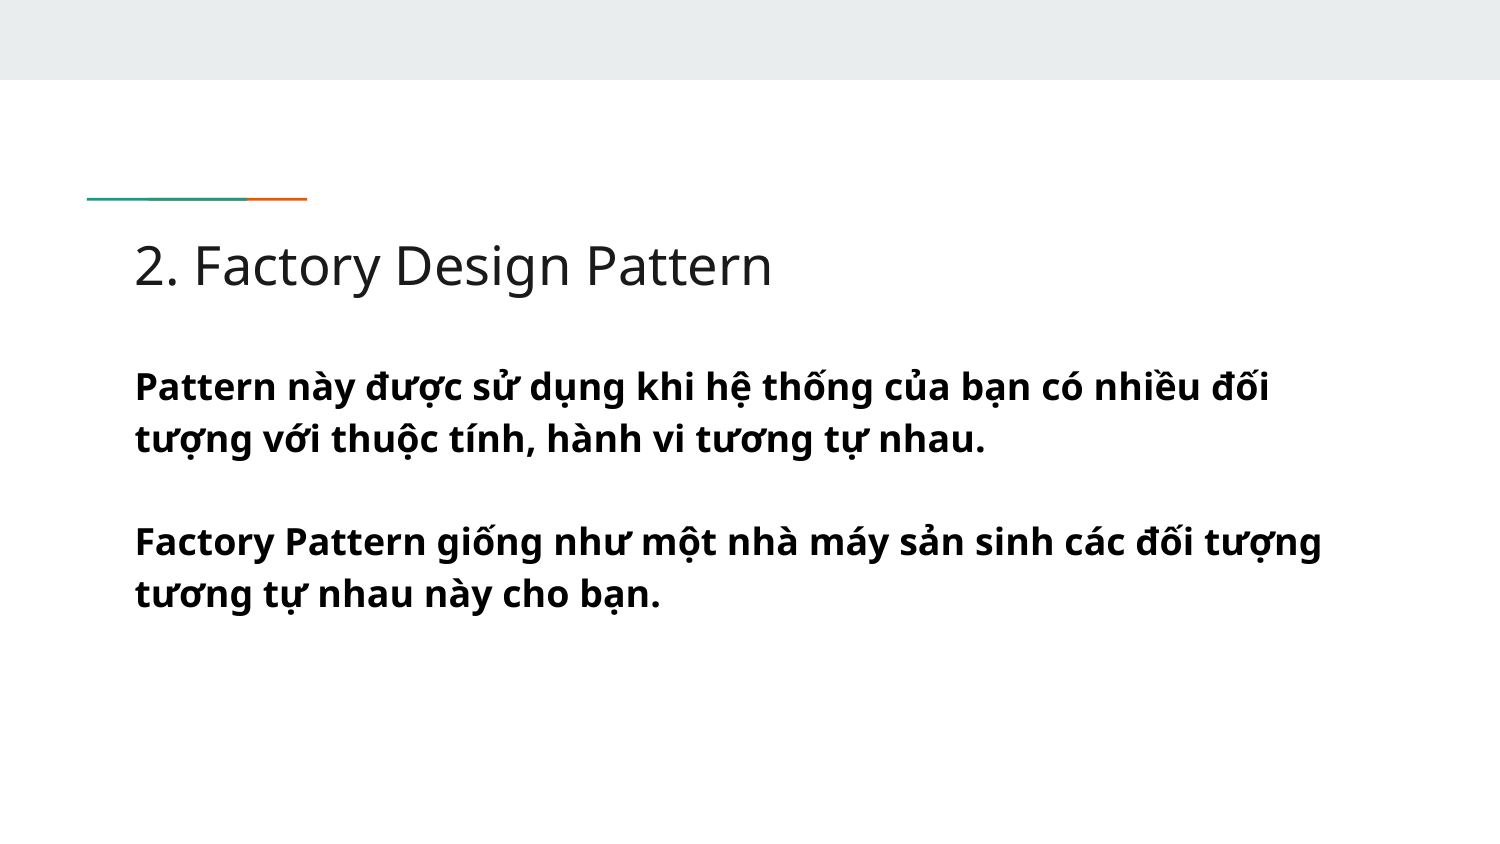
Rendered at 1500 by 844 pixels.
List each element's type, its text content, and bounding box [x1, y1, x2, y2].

list Pattern này được sử dụng khi hệ thống của bạn có nhiều đối tượng với thuộc tính, hành vi tương tự nhau. Factory Pattern giống như một nhà máy sản sinh các đối tượng tương tự nhau này cho bạn. [119, 341, 1381, 712]
title 2. Factory Design Pattern [119, 216, 1381, 305]
